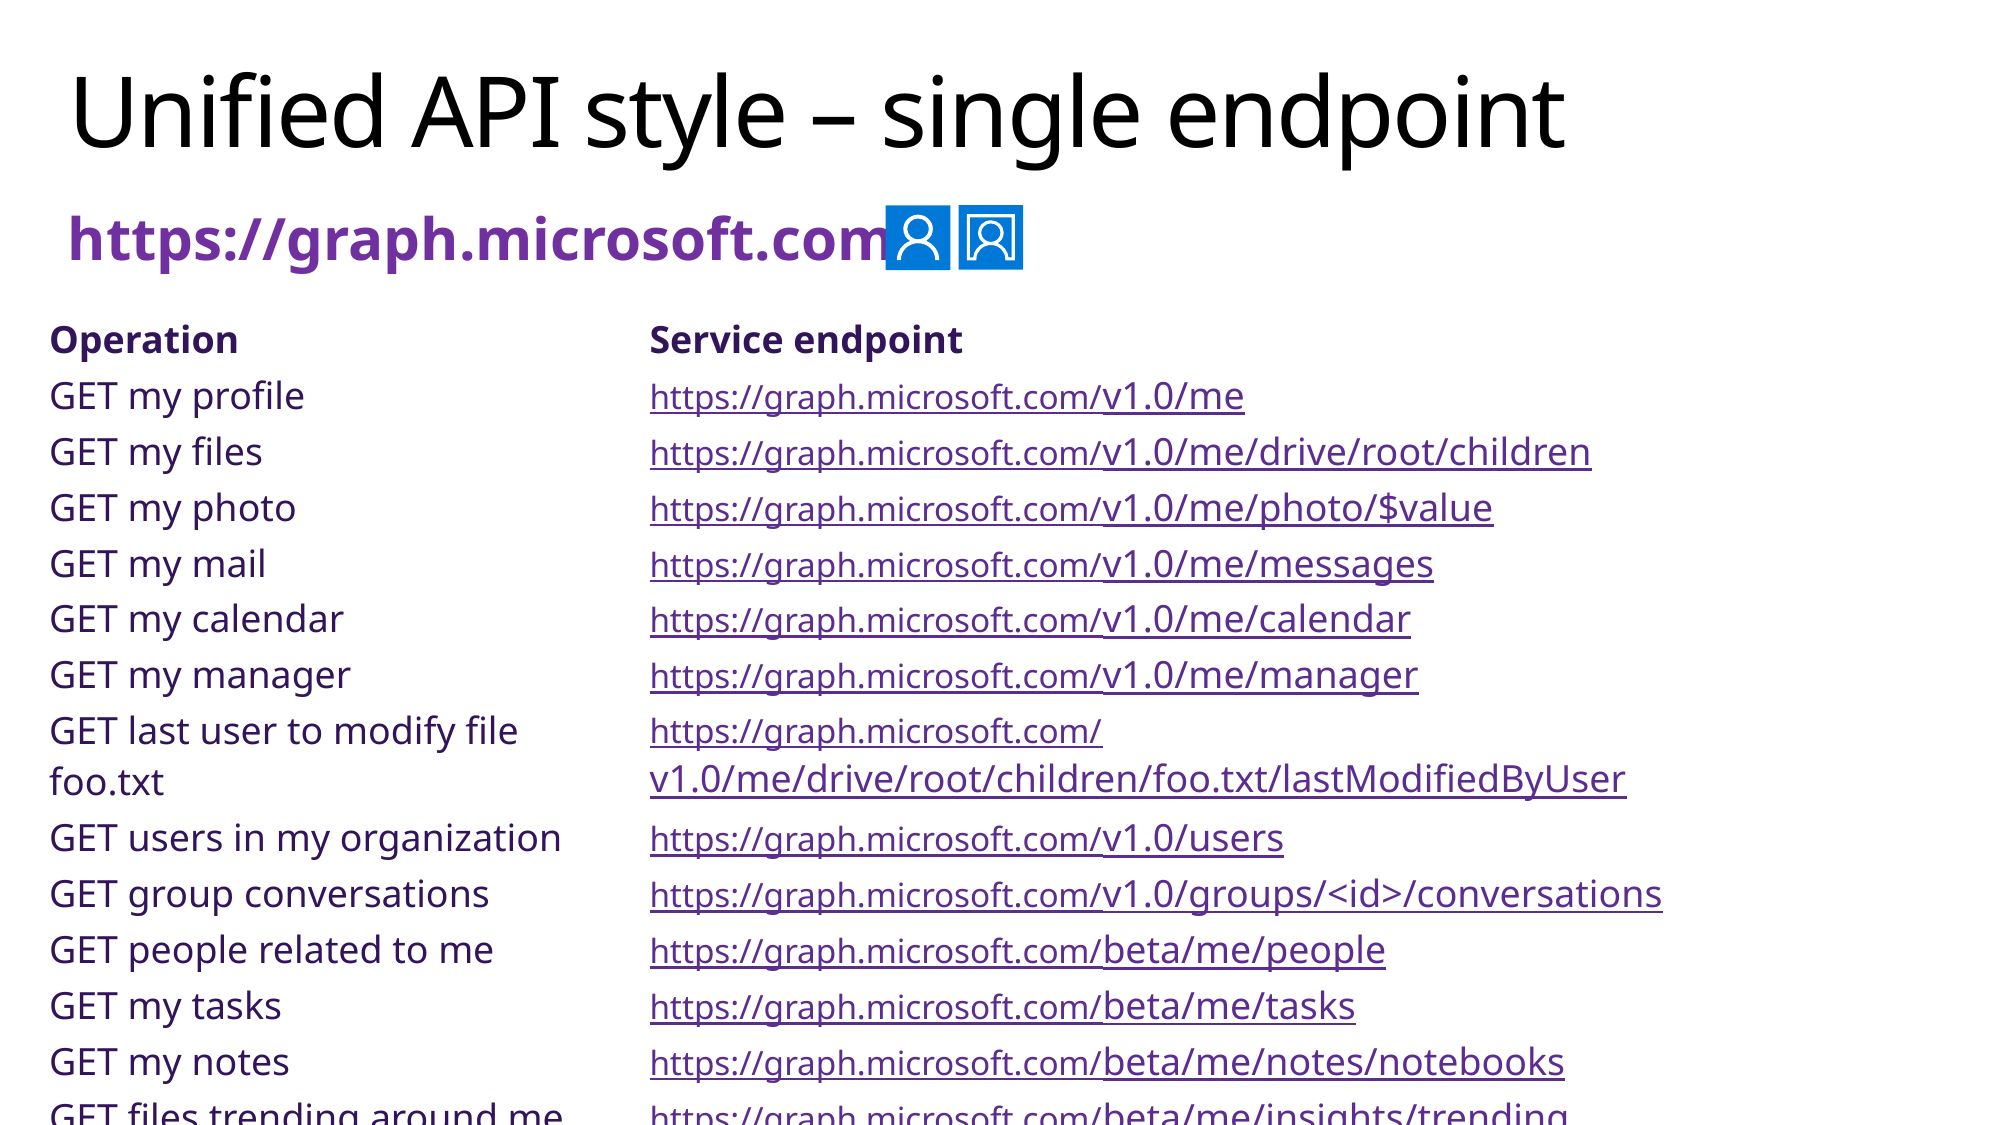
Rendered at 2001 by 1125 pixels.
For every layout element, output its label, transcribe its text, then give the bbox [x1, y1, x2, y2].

title Unified API style – single endpoint [44, 47, 1957, 196]
table_cell GET my profile [44, 367, 645, 423]
table_cell https://graph.microsoft.com/v1.0/me/calendar [645, 591, 2000, 646]
text_box https://graph.microsoft.com [53, 195, 910, 280]
table_header Operation [44, 311, 645, 367]
table_cell https://graph.microsoft.com/v1.0/me/photo/$value [645, 479, 2000, 535]
table_cell GET users in my organization [44, 809, 645, 865]
table_cell https://graph.microsoft.com/v1.0/me/drive/root/children [645, 423, 2000, 479]
table_cell GET my photo [44, 479, 645, 535]
table_cell GET last user to modify file foo.txt [44, 702, 645, 809]
table_cell https://graph.microsoft.com/v1.0/me/messages [645, 535, 2000, 591]
table_cell https://graph.microsoft.com/v1.0/me [645, 367, 2000, 423]
table_cell GET files trending around me [44, 1089, 645, 1125]
table_cell GET my files [44, 423, 645, 479]
table_cell https://graph.microsoft.com/v1.0/me/drive/root/children/foo.txt/lastModifiedByUser [645, 702, 2000, 809]
table_header Service endpoint [645, 311, 2000, 367]
table_cell GET my notes [44, 1033, 645, 1089]
table_cell GET my mail [44, 535, 645, 591]
table_cell https://graph.microsoft.com/v1.0/users [645, 809, 2000, 865]
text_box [958, 204, 1024, 270]
table_cell https://graph.microsoft.com/beta/me/insights/trending [645, 1089, 2000, 1125]
table_cell https://graph.microsoft.com/v1.0/groups/<id>/conversations [645, 865, 2000, 921]
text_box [885, 205, 951, 271]
table_cell GET group conversations [44, 865, 645, 921]
table_cell https://graph.microsoft.com/beta/me/tasks [645, 977, 2000, 1033]
table_cell https://graph.microsoft.com/beta/me/people [645, 921, 2000, 977]
table_cell https://graph.microsoft.com/beta/me/notes/notebooks [645, 1033, 2000, 1089]
table_cell GET my tasks [44, 977, 645, 1033]
table_cell GET my manager [44, 646, 645, 702]
table_cell GET people related to me [44, 921, 645, 977]
table_cell https://graph.microsoft.com/v1.0/me/manager [645, 646, 2000, 702]
table_cell GET my calendar [44, 591, 645, 646]
